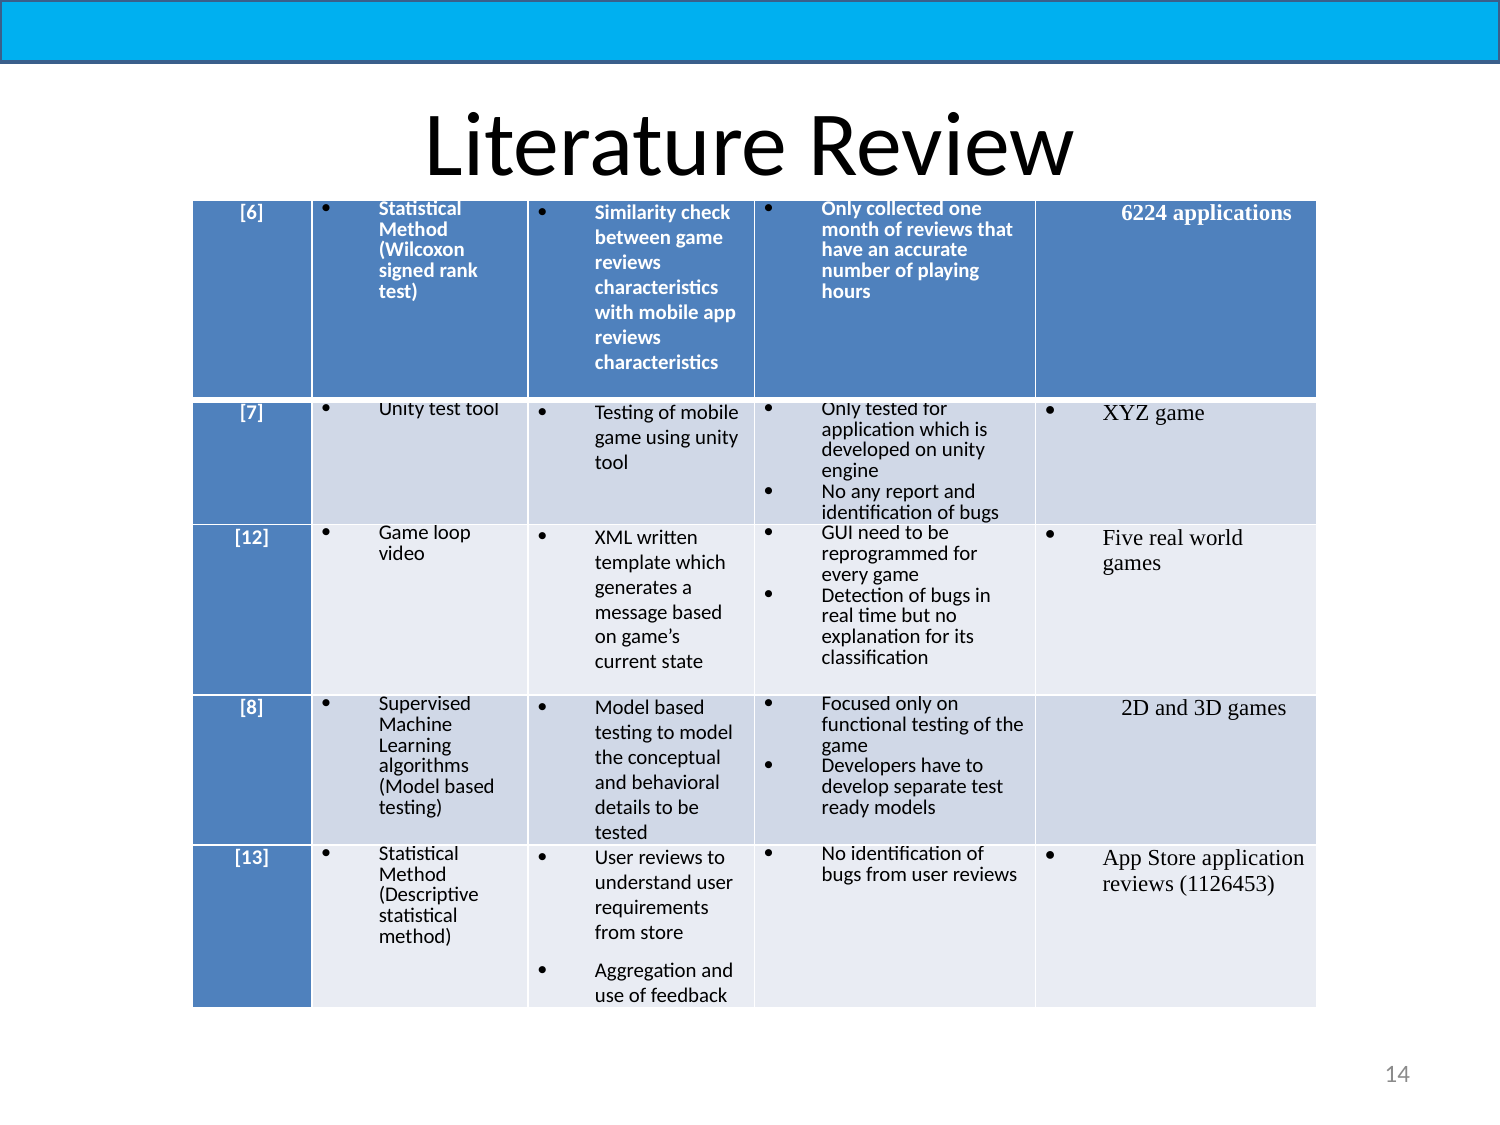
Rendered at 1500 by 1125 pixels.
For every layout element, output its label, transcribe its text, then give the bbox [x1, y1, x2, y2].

table_cell Only tested for application which is developed on unity engine No any report and identification of bugs [755, 403, 1035, 524]
table_cell Supervised Machine Learning algorithms (Model based testing) [313, 696, 527, 844]
title Literature Review [75, 45, 1425, 233]
table_header Similarity check between game reviews characteristics with mobile app reviews characteristics [529, 201, 754, 397]
table_cell Testing of mobile game using unity tool [529, 403, 754, 524]
table_cell [13] [193, 846, 311, 1007]
table_header 6224 applications [1036, 201, 1316, 397]
table_cell Model based testing to model the conceptual and behavioral details to be tested [529, 696, 754, 844]
table_cell App Store application reviews (1126453) [1036, 846, 1316, 1007]
table_cell Five real world games [1036, 525, 1316, 694]
table_cell Game loop video [313, 525, 527, 694]
table_header [6] [193, 201, 311, 397]
table_cell [12] [193, 525, 311, 694]
table_cell GUI need to be reprogrammed for every game Detection of bugs in real time but no explanation for its classification [755, 525, 1035, 694]
table_cell Unity test tool [313, 403, 527, 524]
table_cell XYZ game [1036, 403, 1316, 524]
table_cell Focused only on functional testing of the game Developers have to develop separate test ready models [755, 696, 1035, 844]
table_header Only collected one month of reviews that have an accurate number of playing hours [755, 201, 1035, 397]
table_cell 2D and 3D games [1036, 696, 1316, 844]
table_cell [8] [193, 696, 311, 844]
table_cell Statistical Method (Descriptive statistical method) [313, 846, 527, 1007]
slide_number 14 [1074, 1042, 1425, 1103]
table_cell No identification of bugs from user reviews [755, 846, 1035, 1007]
table_cell [7] [193, 403, 311, 524]
table_cell User reviews to understand user requirements from store Aggregation and use of feedback [529, 846, 754, 1007]
table_header Statistical Method (Wilcoxon signed rank test) [313, 201, 527, 397]
table_cell XML written template which generates a message based on game’s current state [529, 525, 754, 694]
